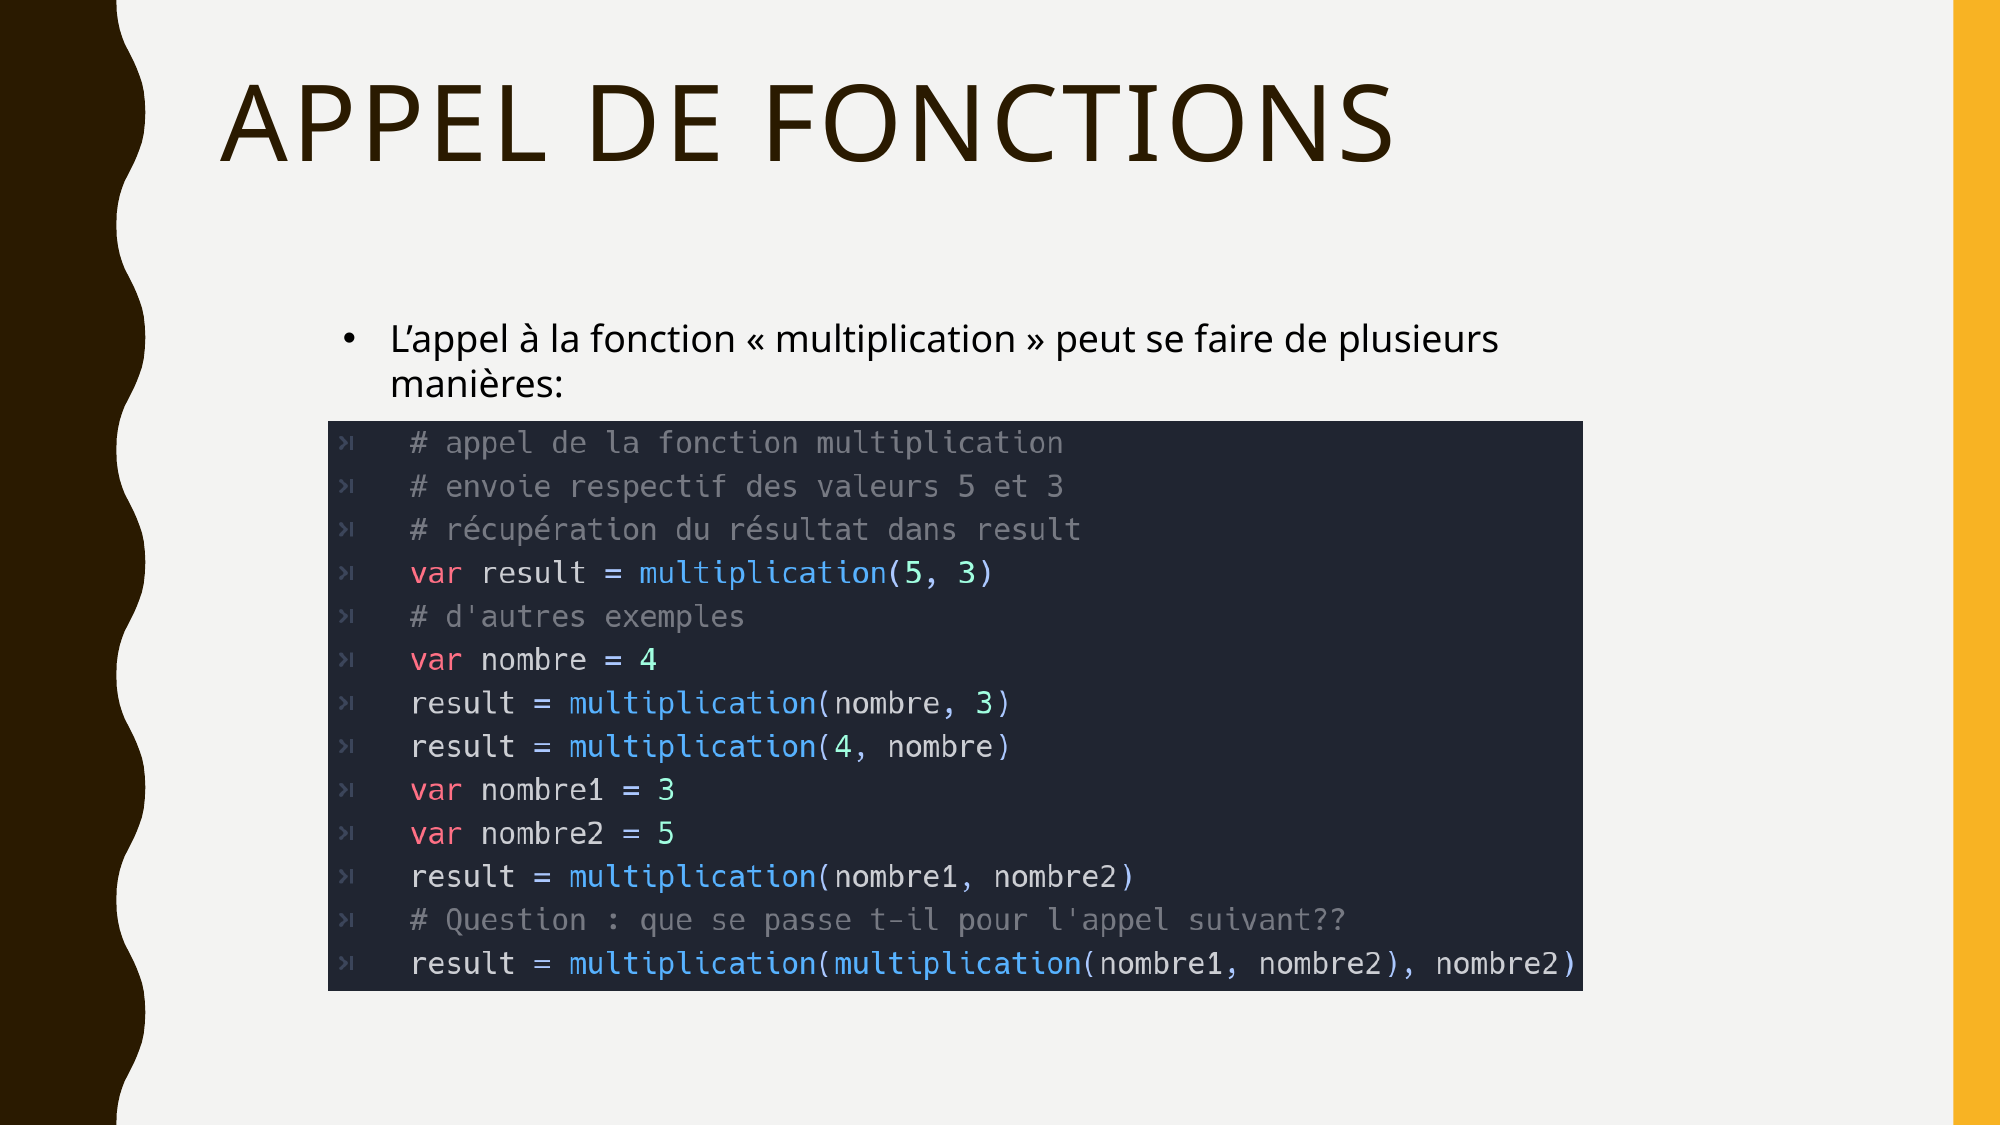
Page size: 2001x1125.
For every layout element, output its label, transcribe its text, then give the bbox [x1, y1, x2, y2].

text_box L’appel à la fonction « multiplication » peut se faire de plusieurs manières: [328, 307, 1581, 413]
title Appel de fonctions [205, 62, 1875, 308]
picture [328, 421, 1583, 991]
